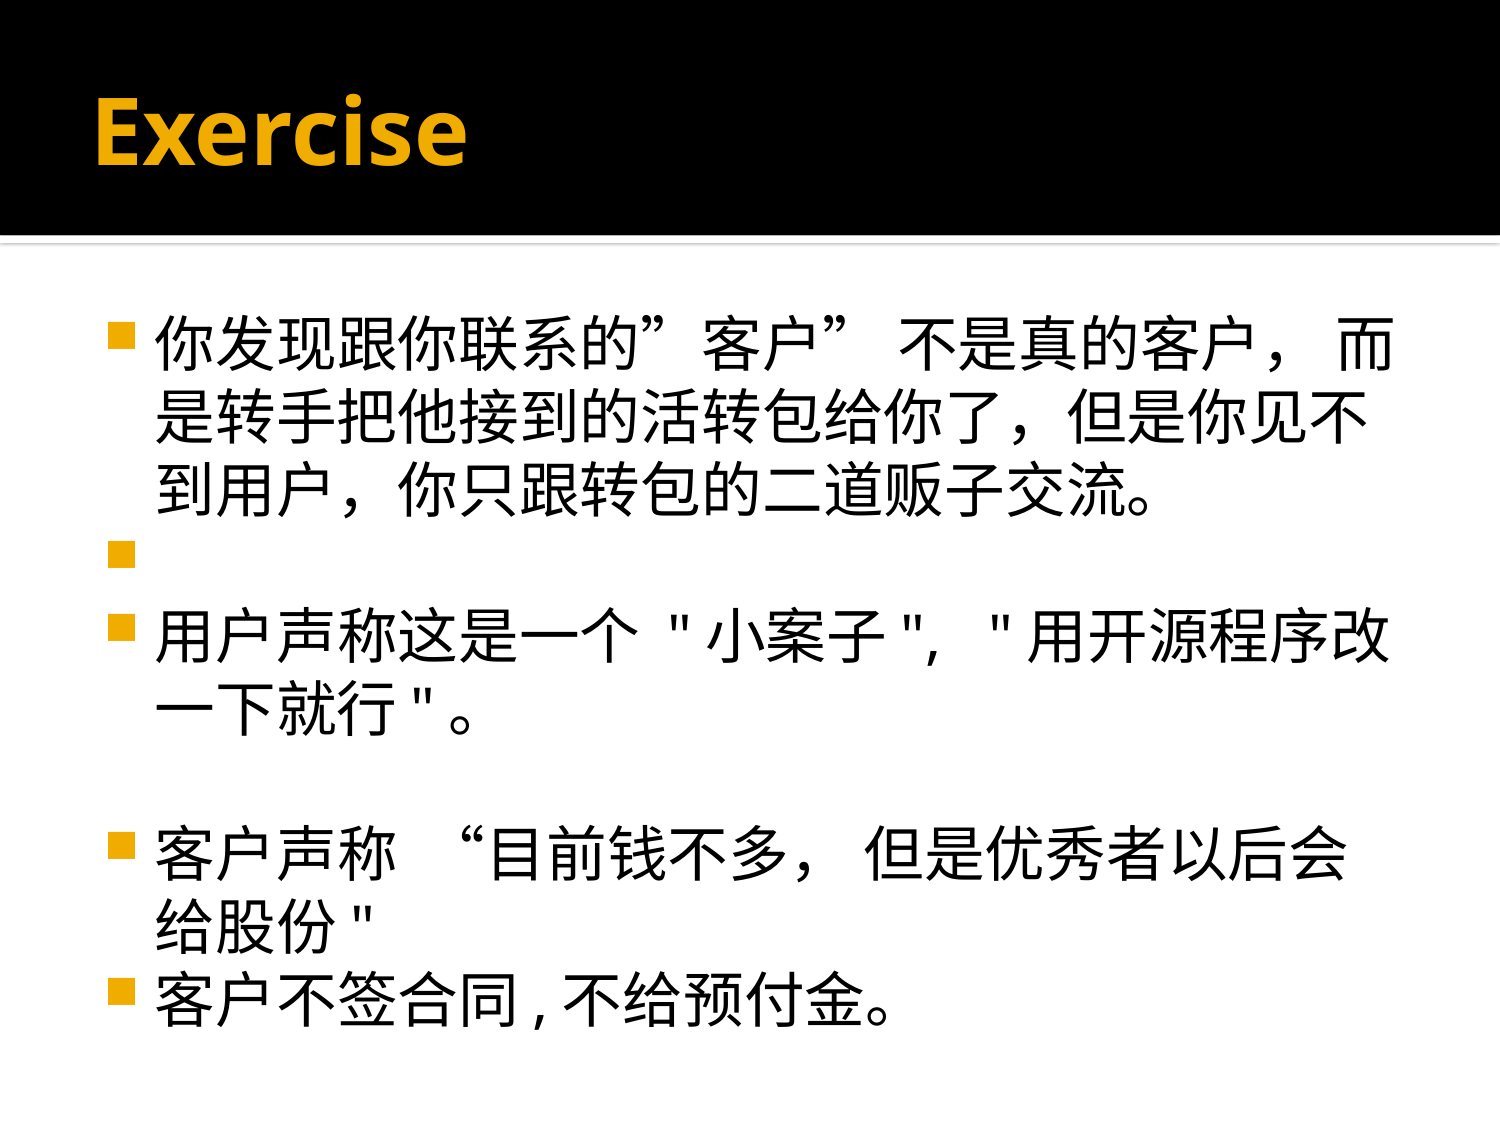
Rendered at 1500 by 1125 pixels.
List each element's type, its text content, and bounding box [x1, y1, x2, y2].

title Exercise [75, 25, 1425, 231]
list 你发现跟你联系的”客户” 不是真的客户， 而是转手把他接到的活转包给你了，但是你见不到用户，你只跟转包的二道贩子交流。 用户声称这是一个 "小案子", "用开源程序改一下就行"。 客户声称 “目前钱不多， 但是优秀者以后会给股份" 客户不签合同,不给预付金。 [75, 291, 1425, 1050]
